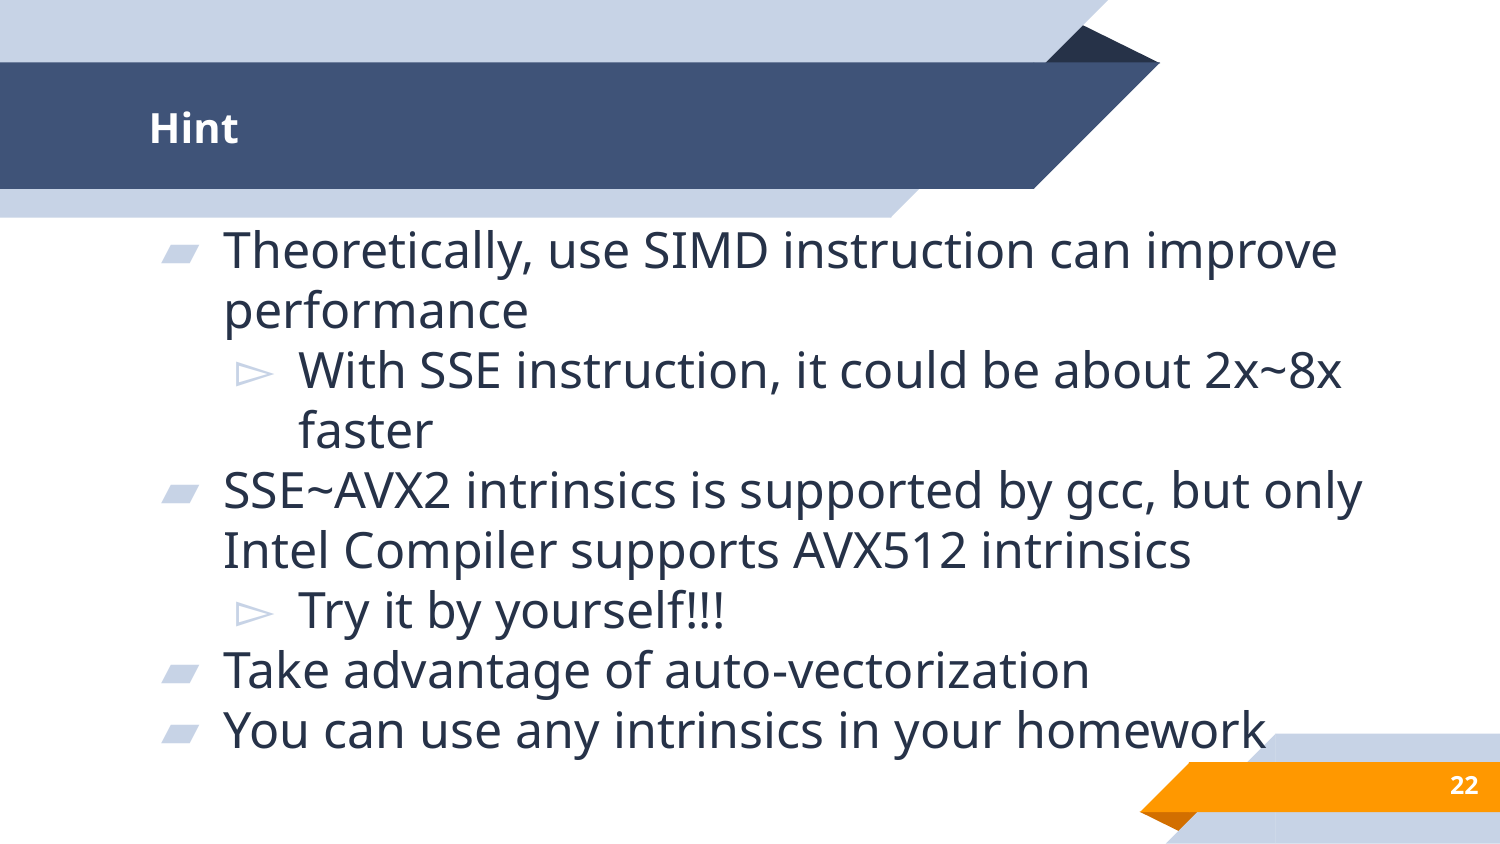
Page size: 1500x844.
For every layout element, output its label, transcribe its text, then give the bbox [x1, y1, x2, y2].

title Hint [133, 64, 1035, 190]
list Theoretically, use SIMD instruction can improve performance With SSE instruction, it could be about 2x~8x faster SSE~AVX2 intrinsics is supported by gcc, but only Intel Compiler supports AVX512 intrinsics Try it by yourself!!! Take advantage of auto-vectorization You can use any intrinsics in your homework [133, 230, 1413, 747]
slide_number ‹#› [1249, 760, 1494, 813]
